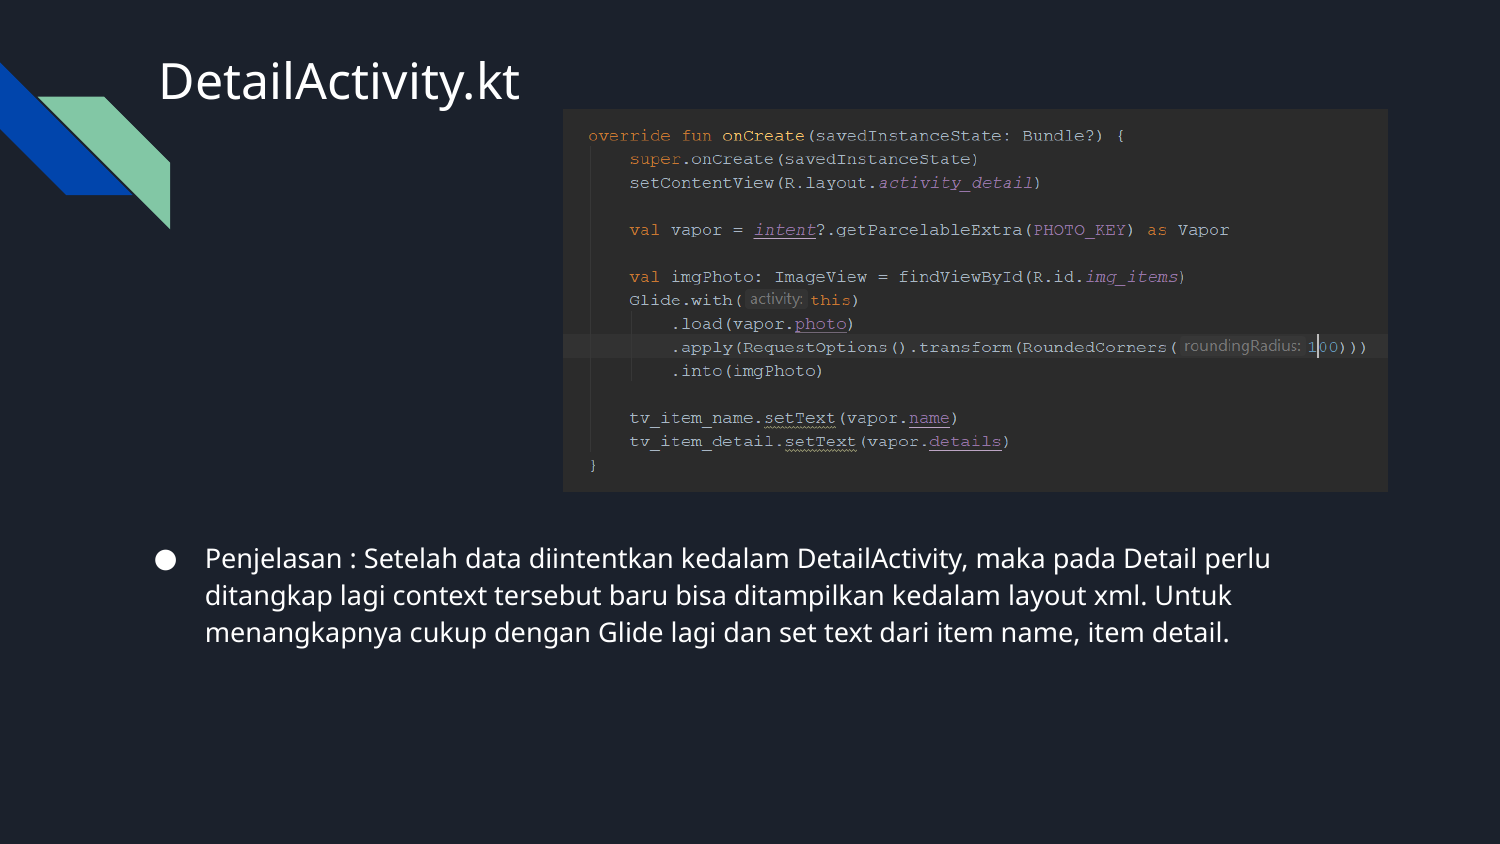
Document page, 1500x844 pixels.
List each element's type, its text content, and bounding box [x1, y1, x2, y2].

picture [562, 108, 1388, 492]
list Penjelasan : Setelah data diintentkan kedalam DetailActivity, maka pada Detail perlu ditangkap lagi context tersebut baru bisa ditampilkan kedalam layout xml. Untuk menangkapnya cukup dengan Glide lagi dan set text dari item name, item detail. [114, 521, 1368, 735]
title DetailActivity.kt [143, 34, 1299, 184]
